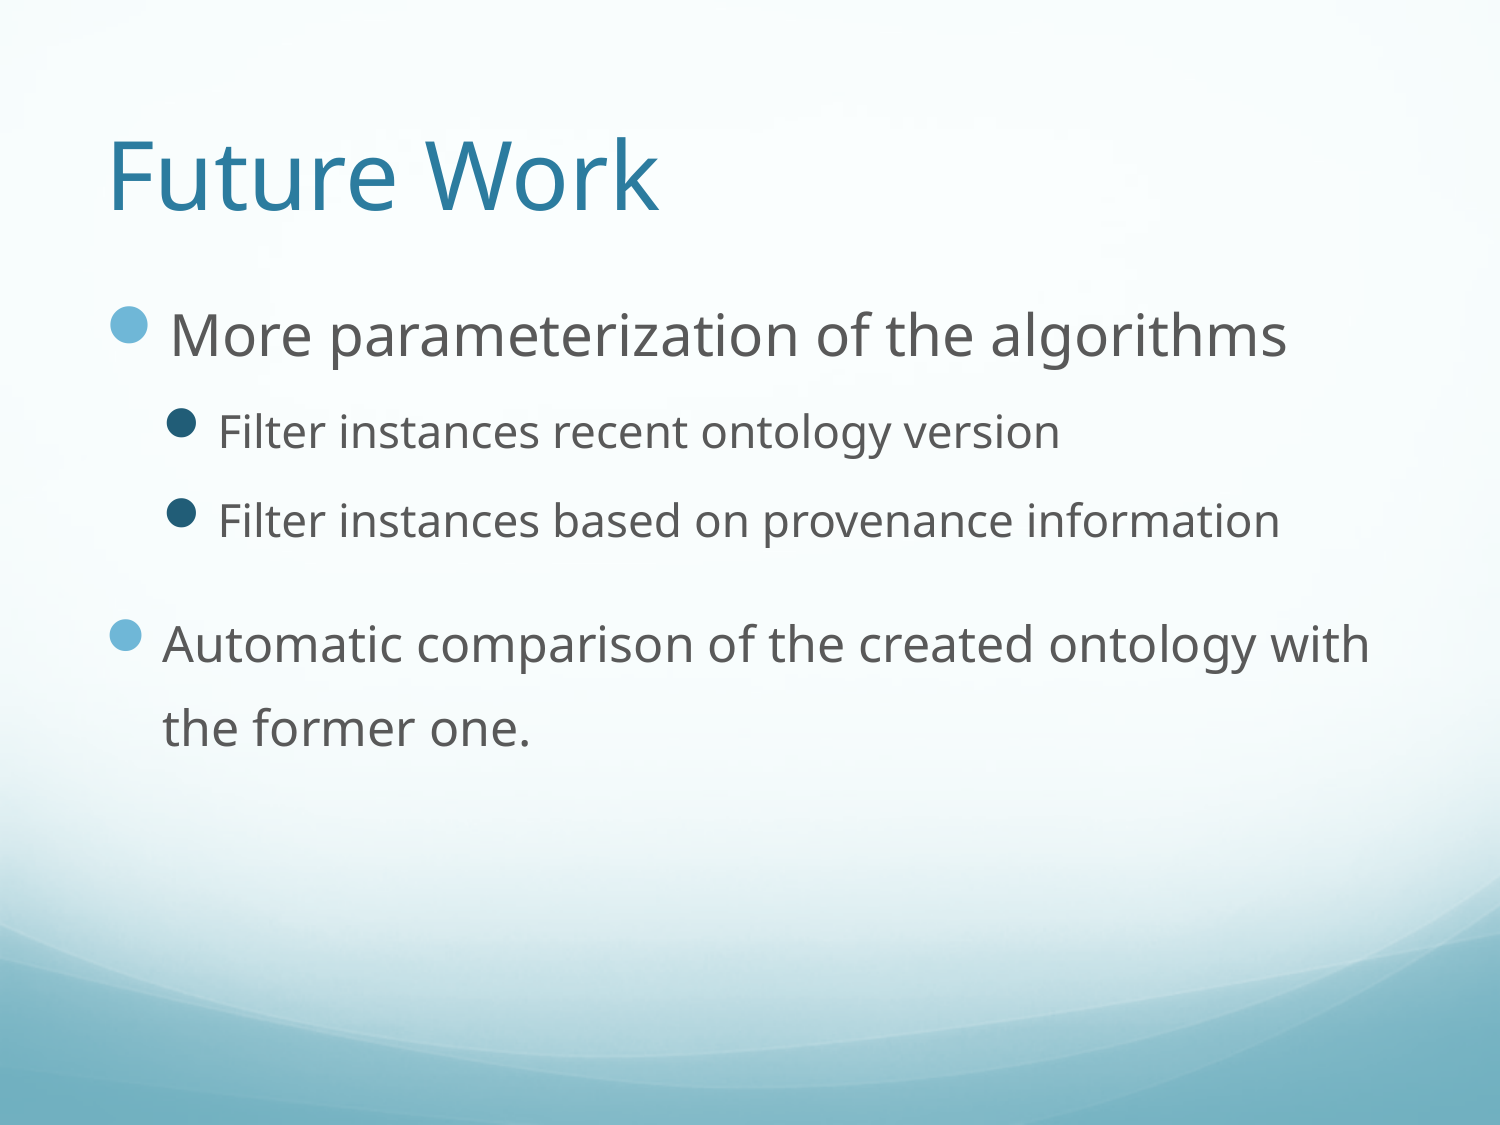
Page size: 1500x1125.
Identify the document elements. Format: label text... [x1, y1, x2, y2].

title Future Work [90, 17, 1410, 237]
list More parameterization of the algorithms Filter instances recent ontology version Filter instances based on provenance information Automatic comparison of the created ontology with the former one. [90, 262, 1410, 975]
